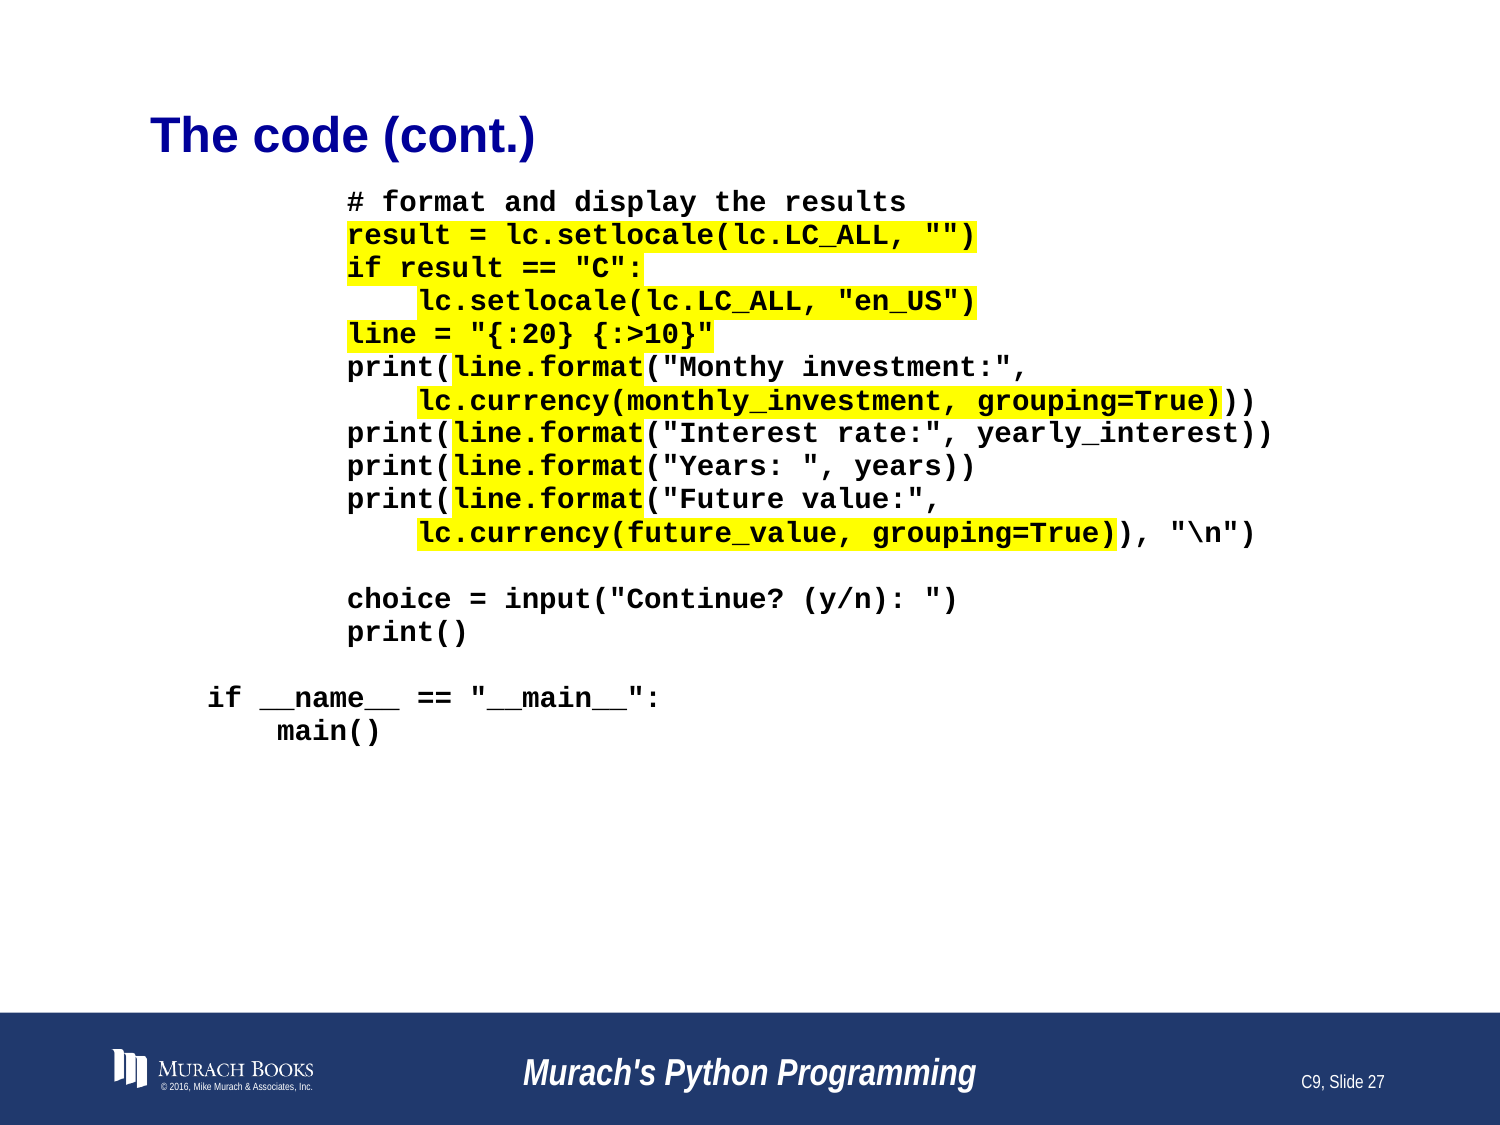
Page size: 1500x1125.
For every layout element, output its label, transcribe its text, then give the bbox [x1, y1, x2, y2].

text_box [149, 187, 1348, 756]
slide_number C9, Slide 27 [1087, 1025, 1400, 1100]
title The code (cont.) [150, 102, 1350, 164]
slide_number Murach's Python Programming [463, 1025, 1050, 1100]
footer © 2016, Mike Murach & Associates, Inc. [12, 1025, 463, 1100]
